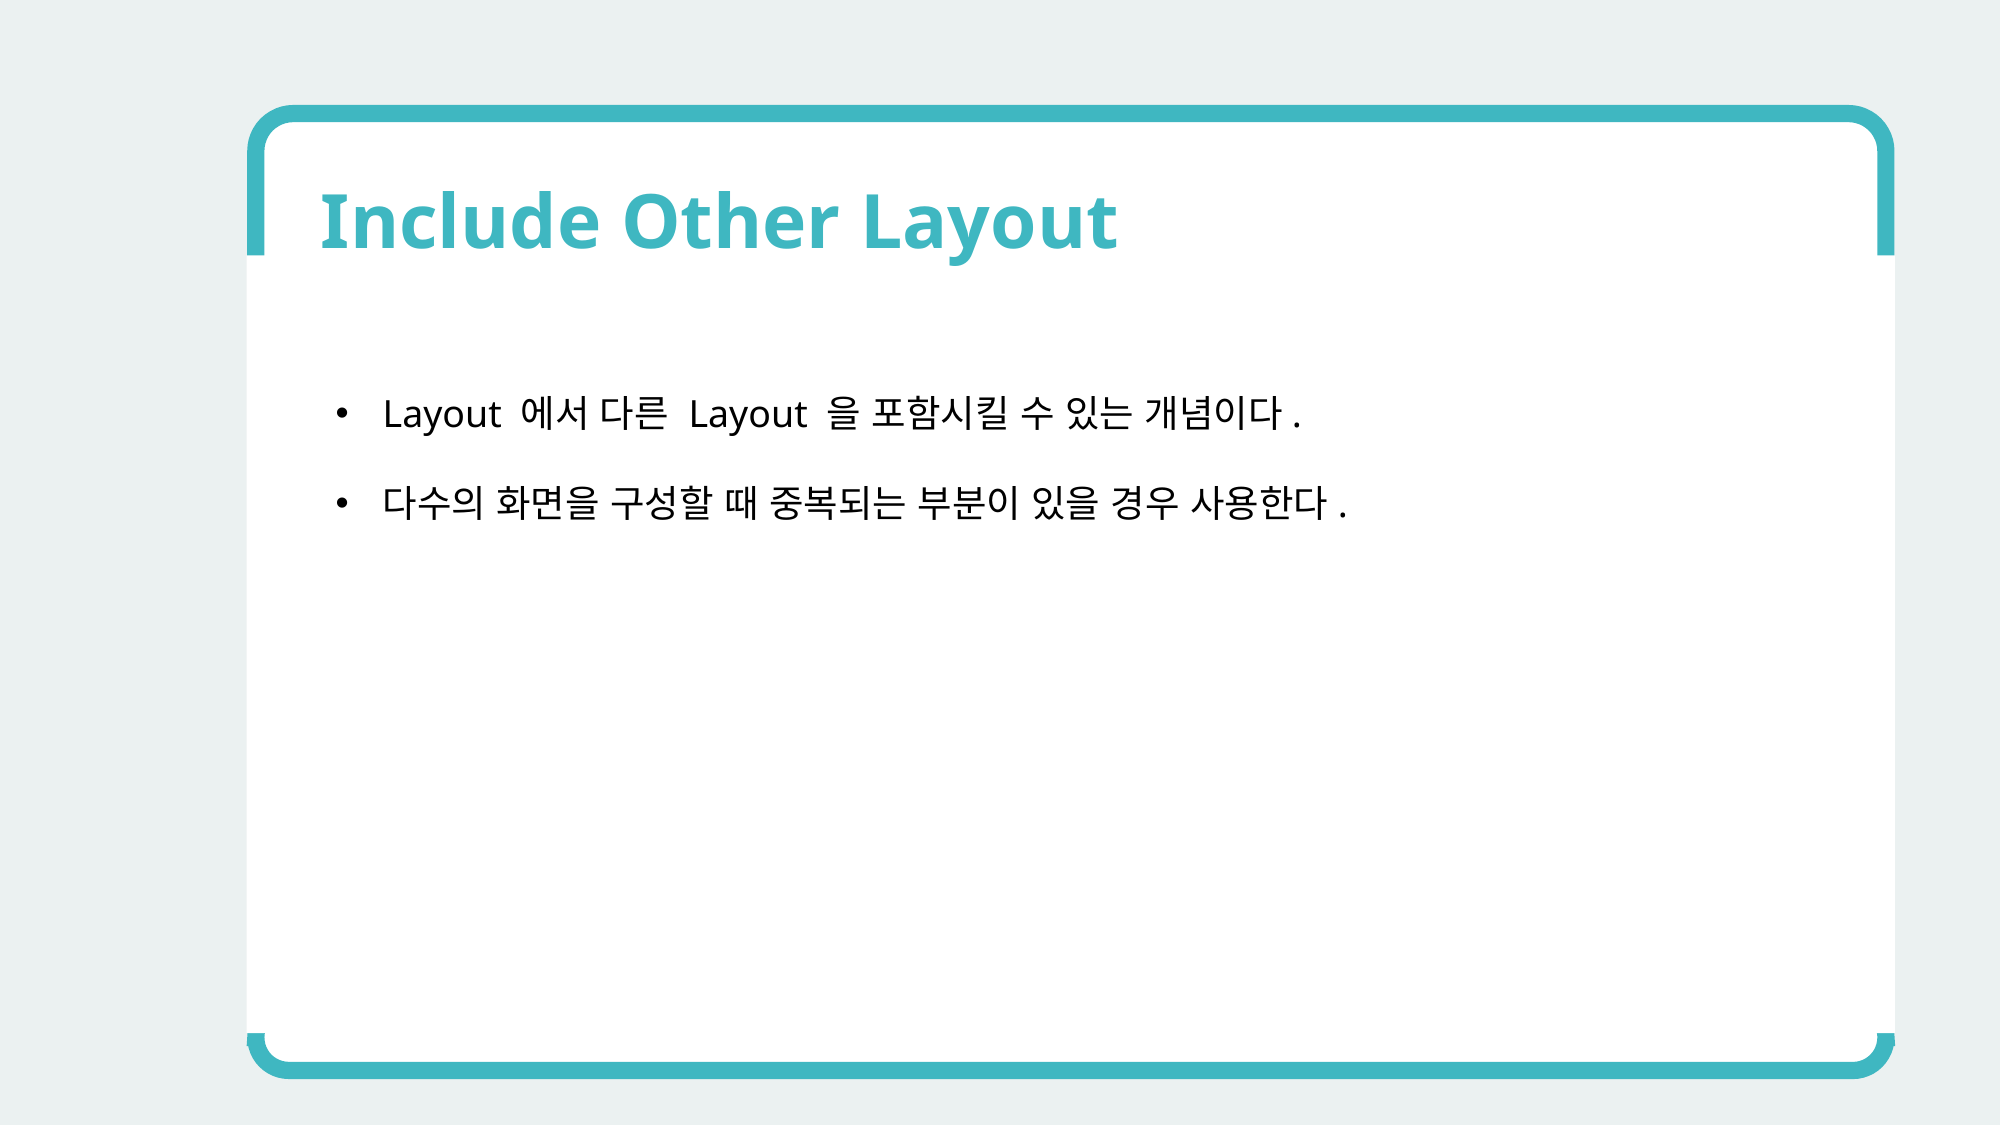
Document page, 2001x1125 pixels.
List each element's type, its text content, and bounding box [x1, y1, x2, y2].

text_box [254, 1034, 1888, 1072]
text_box [246, 254, 1896, 1034]
text_box [254, 112, 1887, 254]
text_box Layout 에서 다른 Layout 을 포함시킬 수 있는 개념이다. 다수의 화면을 구성할 때 중복되는 부분이 있을 경우 사용한다. [320, 338, 1821, 533]
text_box Include Other Layout [320, 173, 1821, 264]
text_box [0, 0, 2000, 1125]
